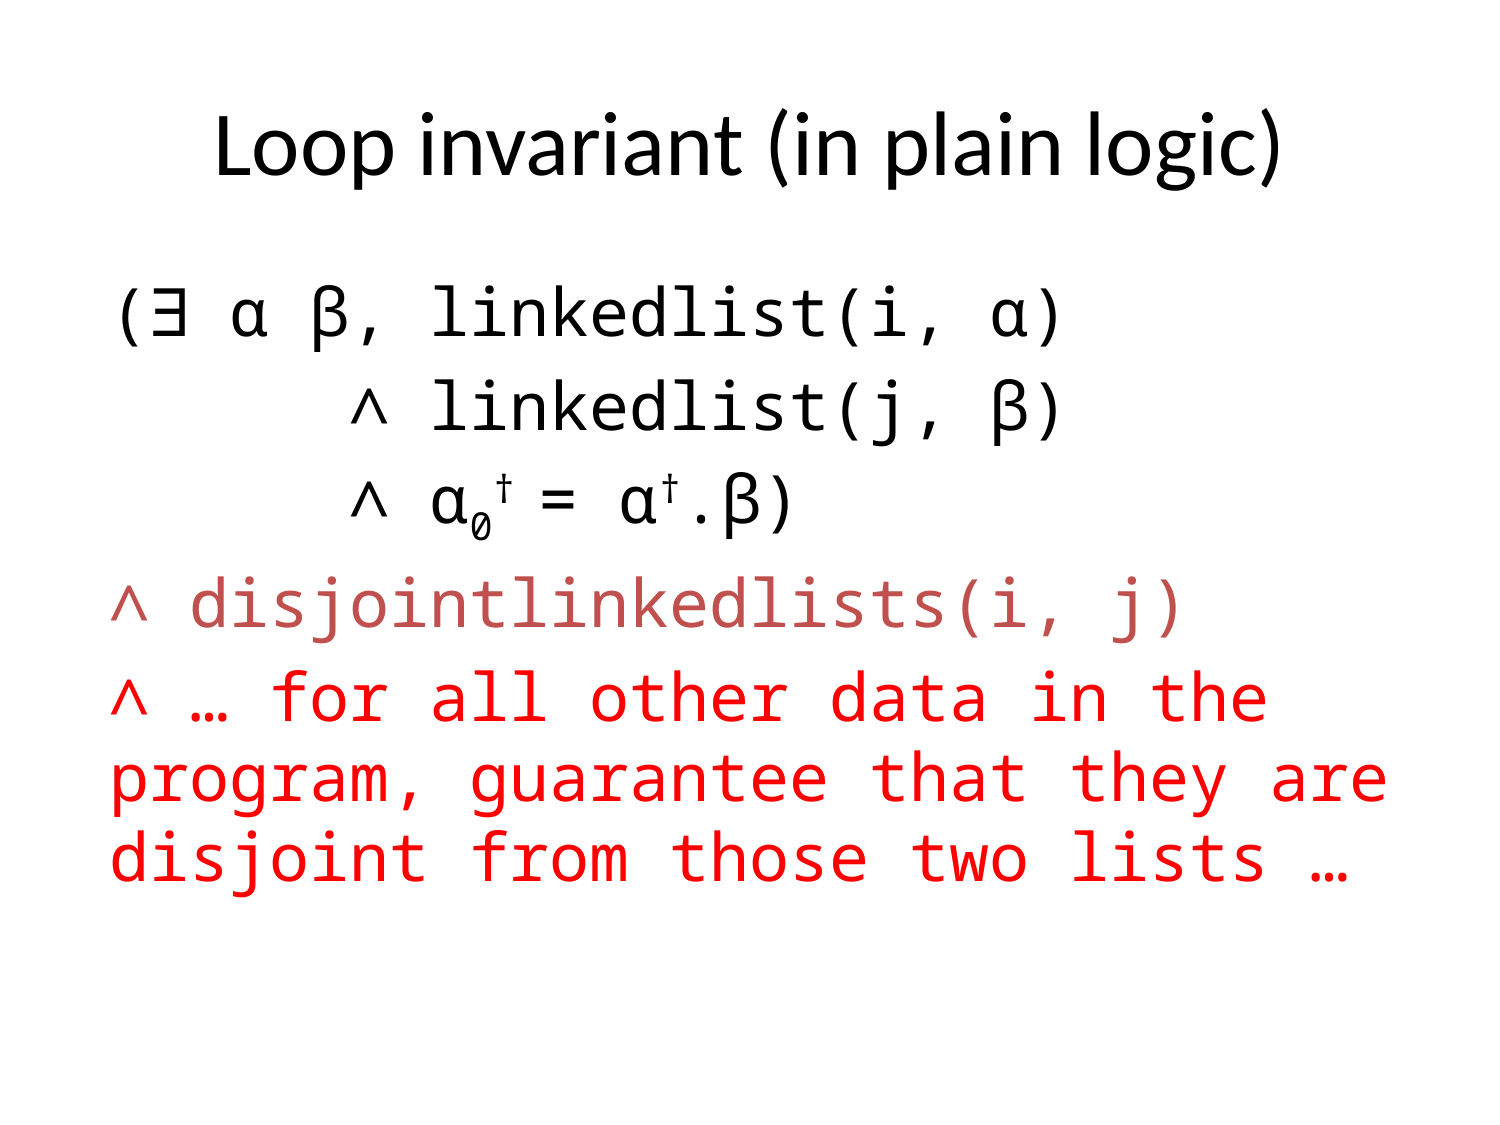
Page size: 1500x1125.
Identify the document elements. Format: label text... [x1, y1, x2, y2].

list (∃ α β, linkedlist(i, α) ∧ linkedlist(j, β) ∧ α0† = α†.β) ∧ disjointlinkedlists(i, j) ∧ … for all other data in the program, guarantee that they are disjoint from those two lists … [75, 262, 1425, 1005]
title Loop invariant (in plain logic) [75, 45, 1425, 233]
